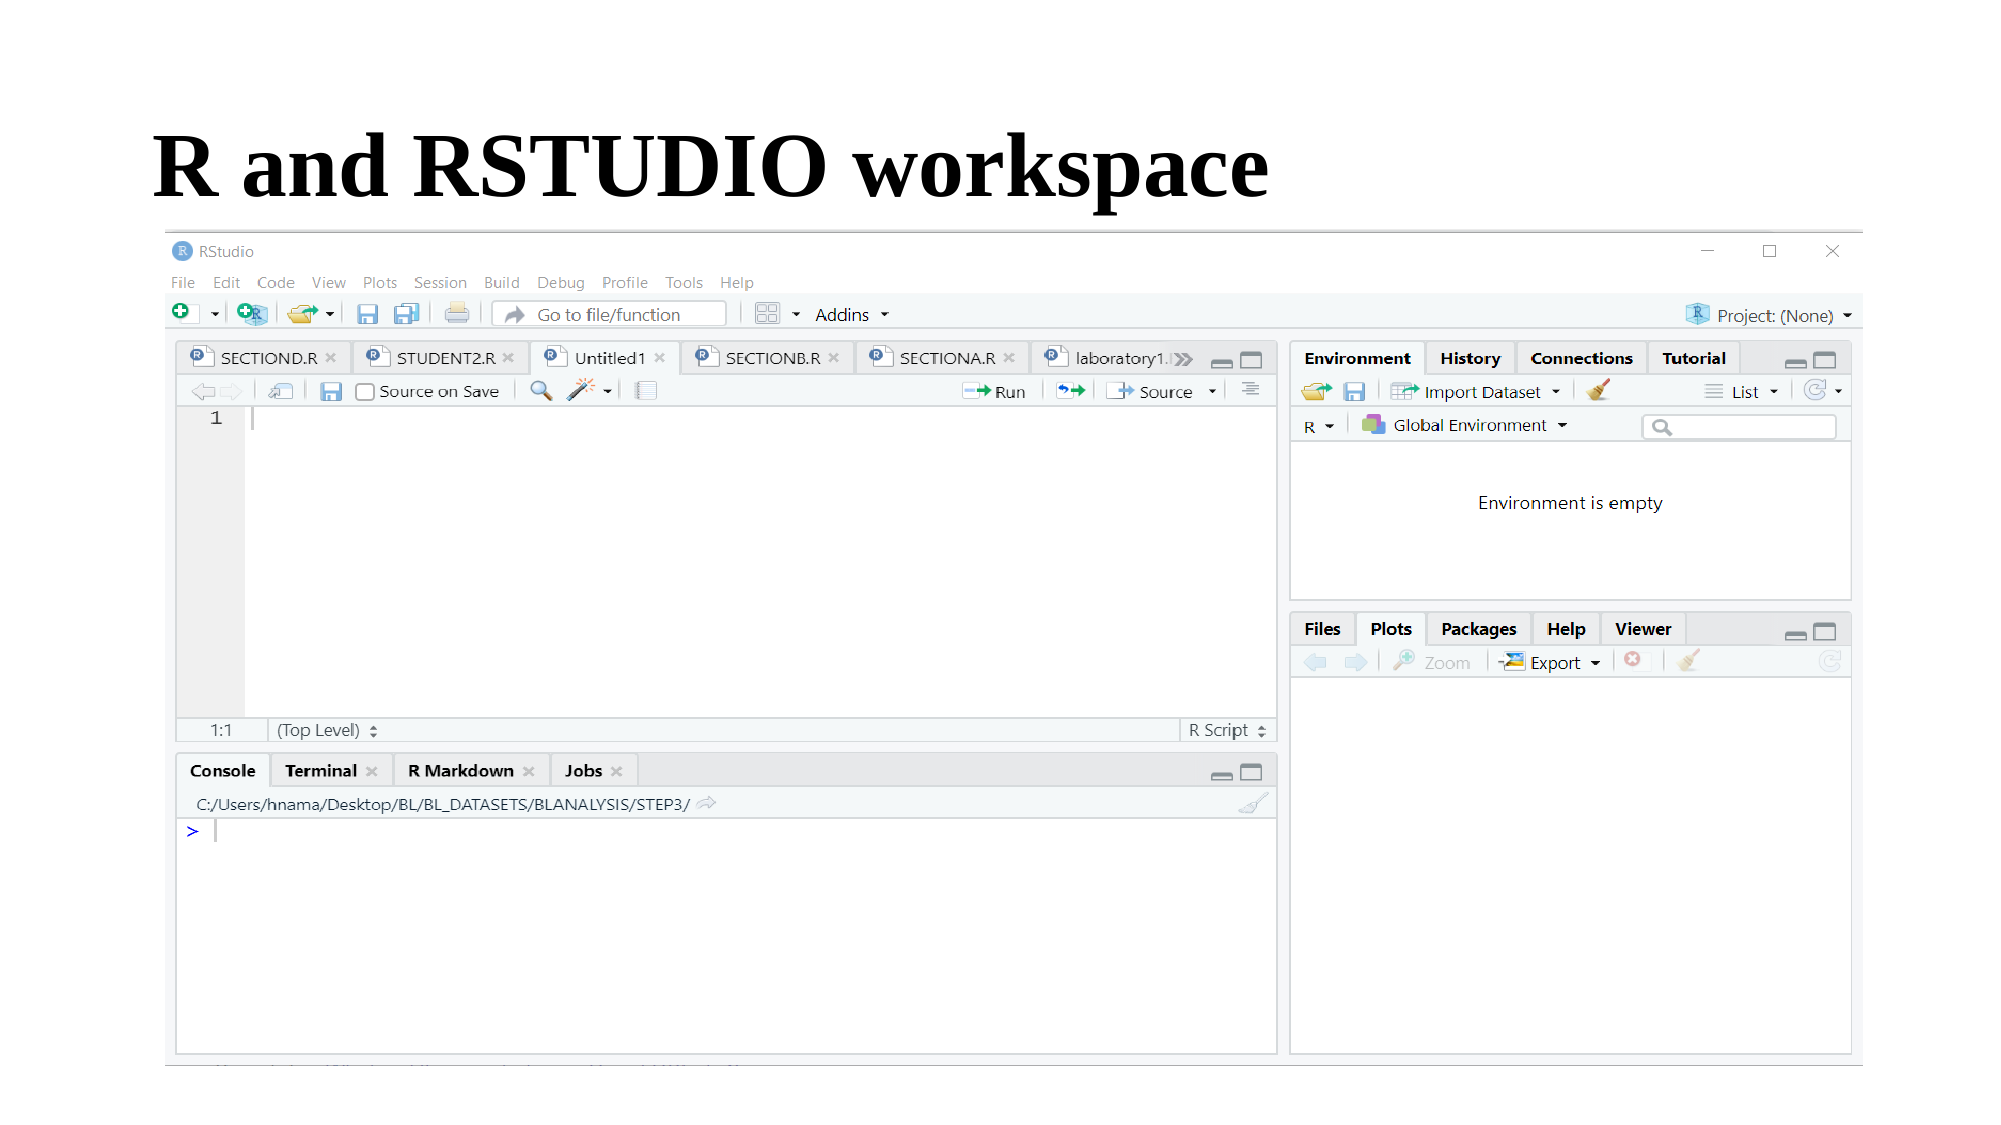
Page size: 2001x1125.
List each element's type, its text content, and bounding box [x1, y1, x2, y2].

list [164, 229, 1863, 1066]
title R and RSTUDIO workspace [137, 58, 1863, 276]
